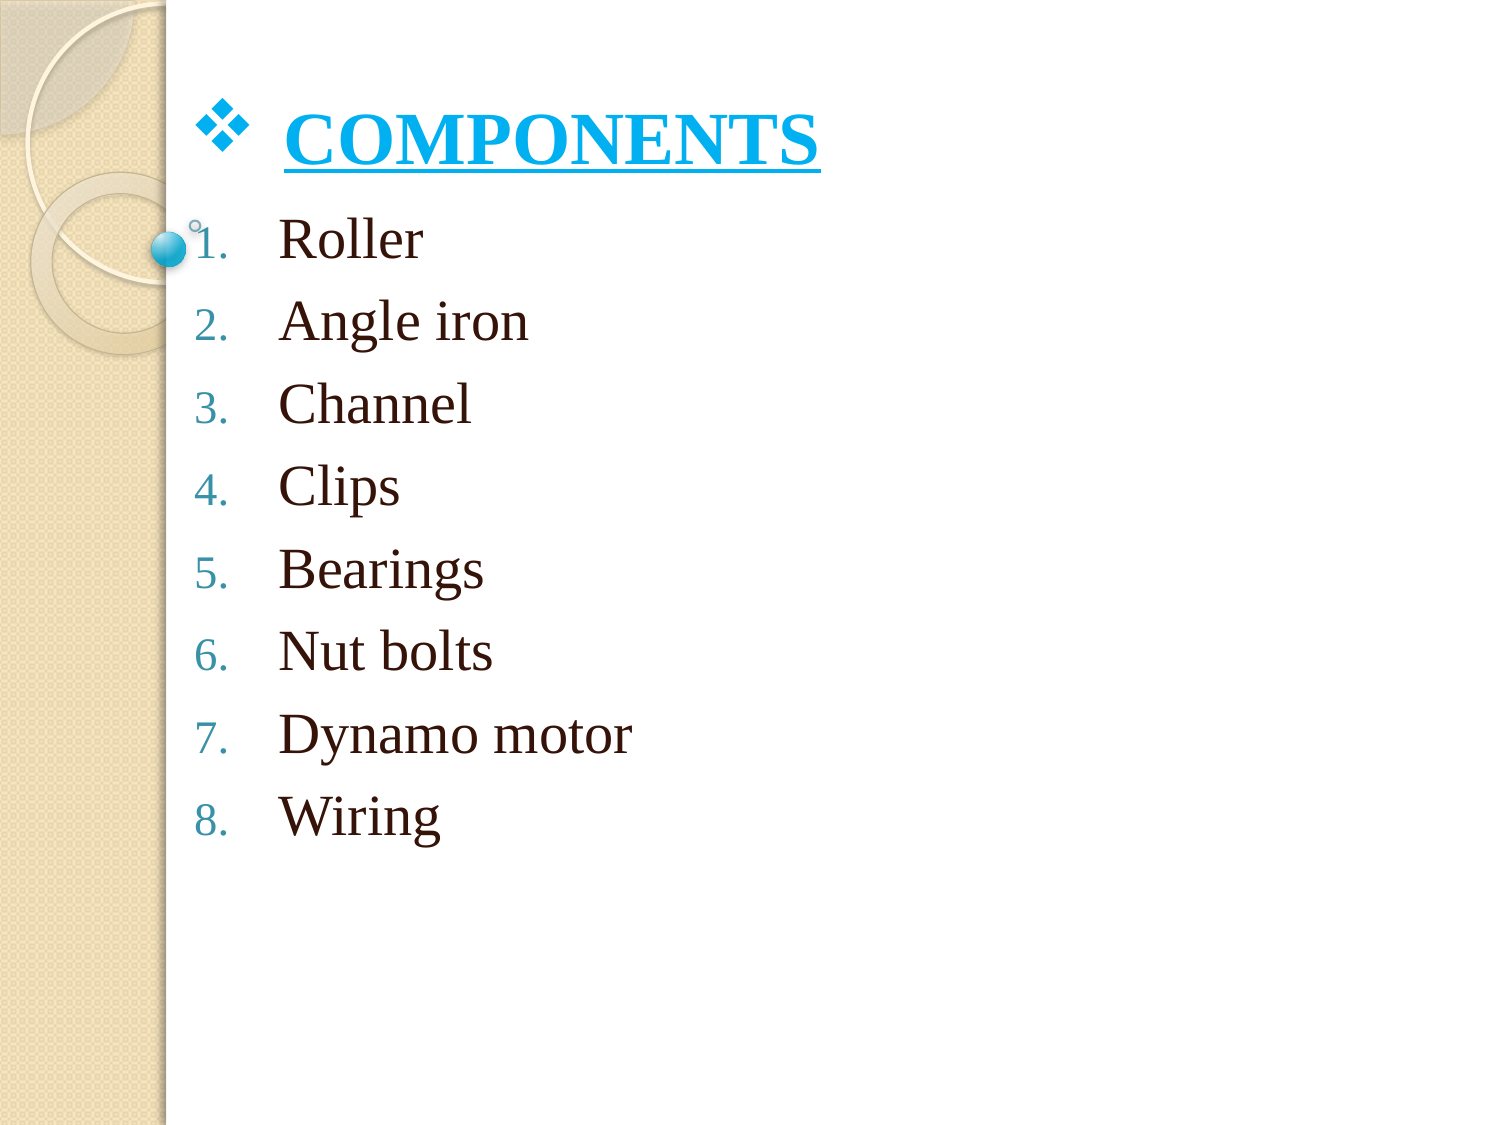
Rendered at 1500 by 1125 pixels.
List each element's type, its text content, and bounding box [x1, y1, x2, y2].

title COMPONENTS [174, 33, 1450, 188]
subtitle Roller Angle iron Channel Clips Bearings Nut bolts Dynamo motor Wiring [174, 200, 1275, 1088]
